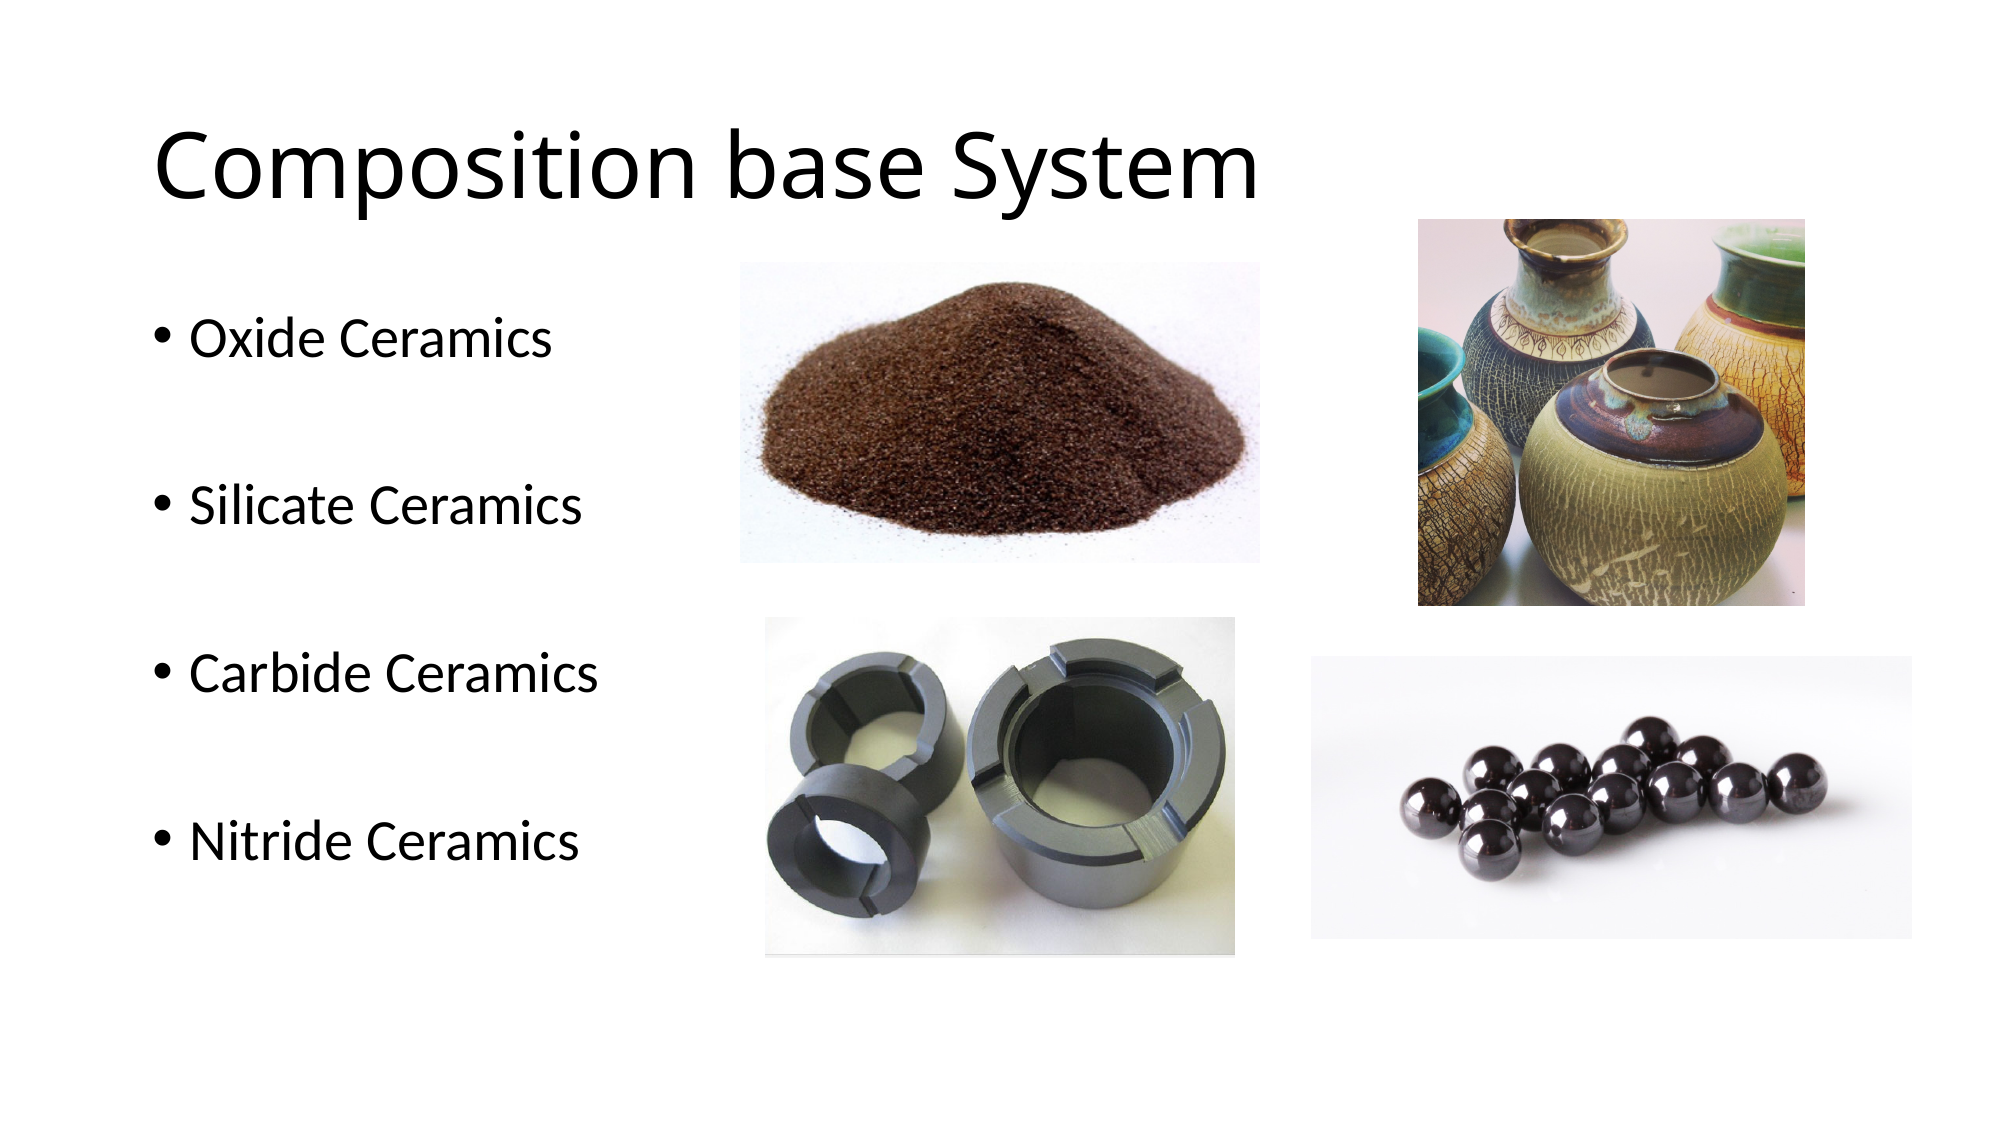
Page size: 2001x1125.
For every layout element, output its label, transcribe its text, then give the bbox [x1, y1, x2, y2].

picture [1311, 656, 1912, 939]
picture [765, 617, 1235, 958]
picture [1418, 219, 1805, 606]
picture [740, 262, 1260, 563]
title Composition base System [137, 59, 1863, 278]
list Oxide Ceramics Silicate Ceramics Carbide Ceramics Nitride Ceramics [137, 299, 1863, 1014]
